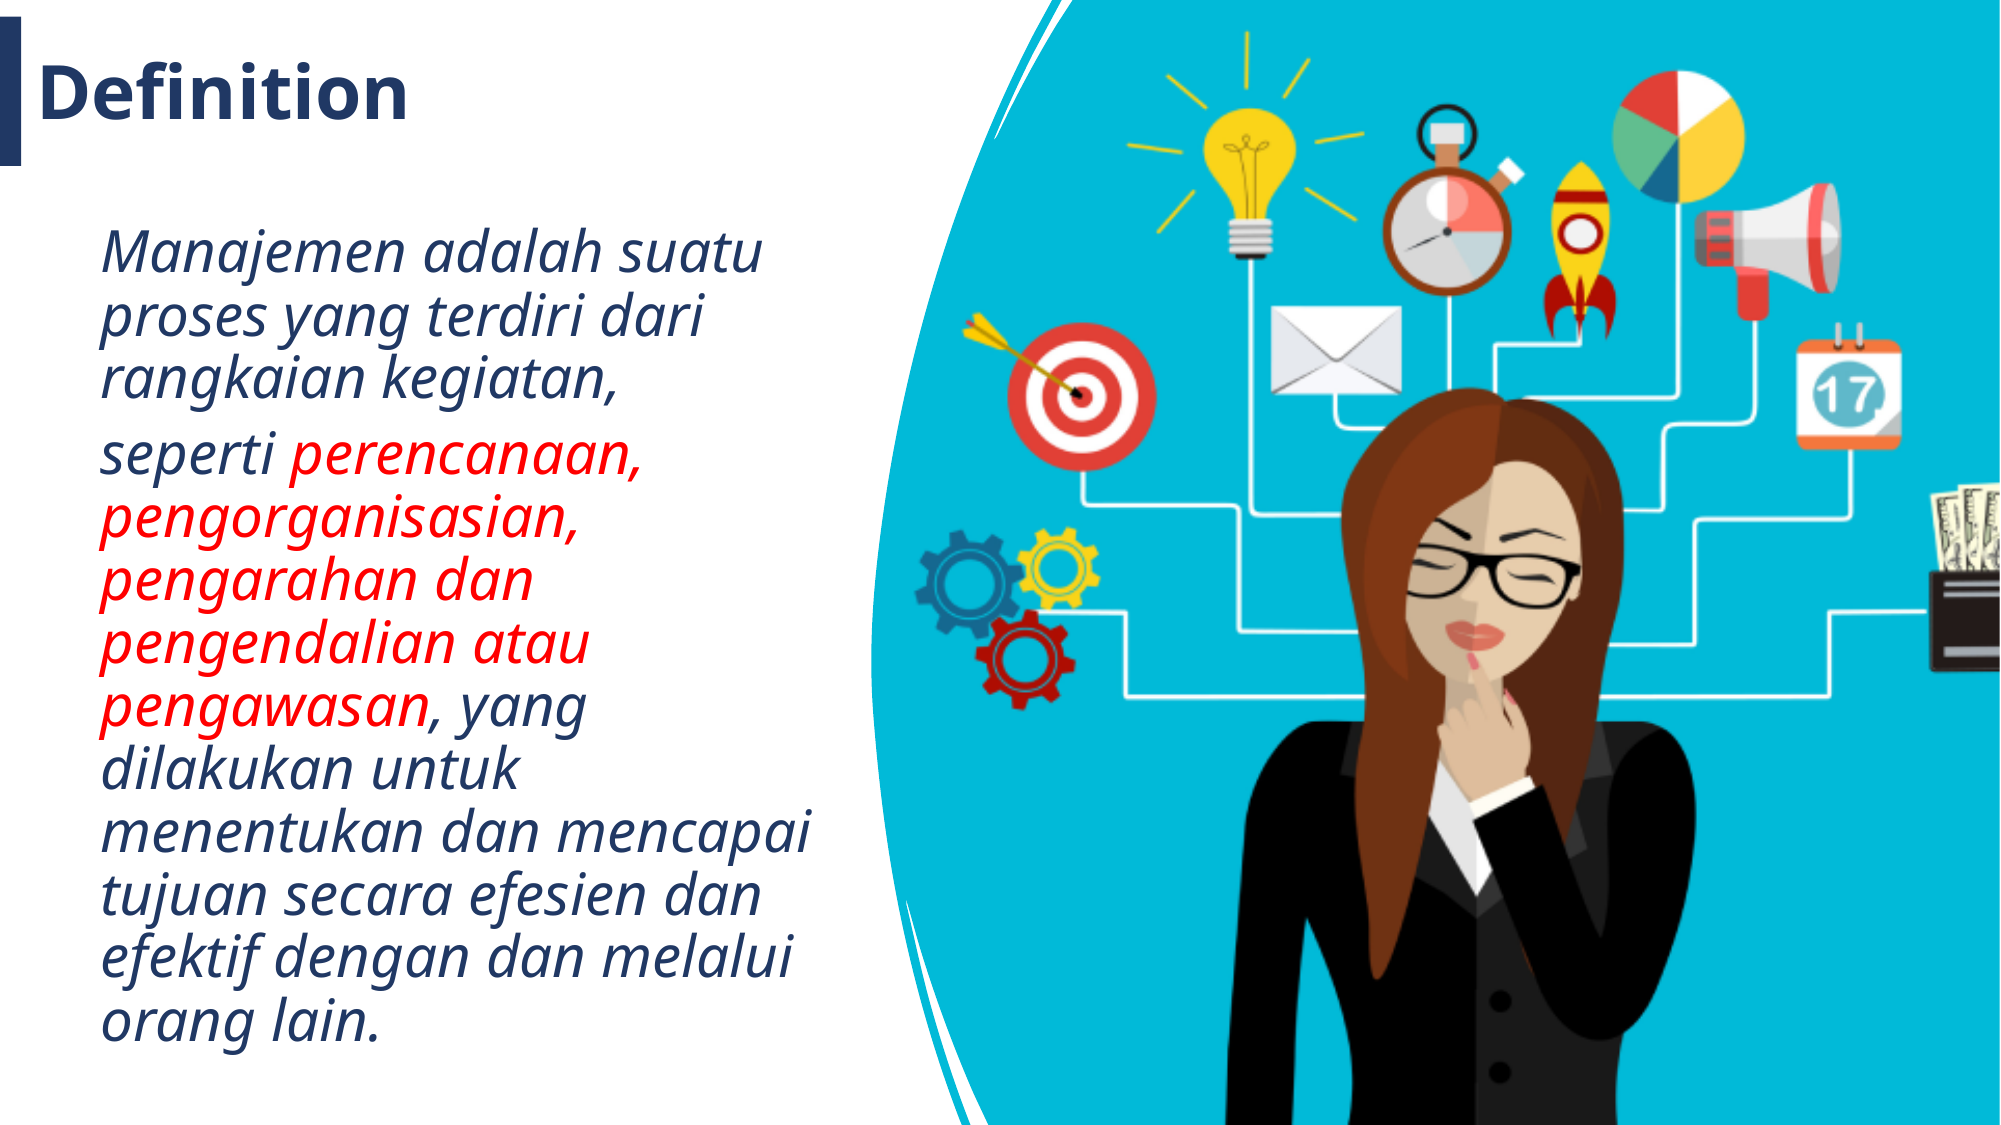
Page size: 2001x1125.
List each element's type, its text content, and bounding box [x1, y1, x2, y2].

picture [871, 0, 2000, 1125]
text_box [0, 16, 22, 167]
text_box Definition [21, 27, 871, 143]
text_box Manajemen adalah suatu proses yang terdiri dari rangkaian kegiatan, seperti perencanaan, pengorganisasian, pengarahan dan pengendalian atau pengawasan, yang dilakukan untuk menentukan dan mencapai tujuan secara efesien dan efektif dengan dan melalui orang lain. [85, 215, 849, 1070]
